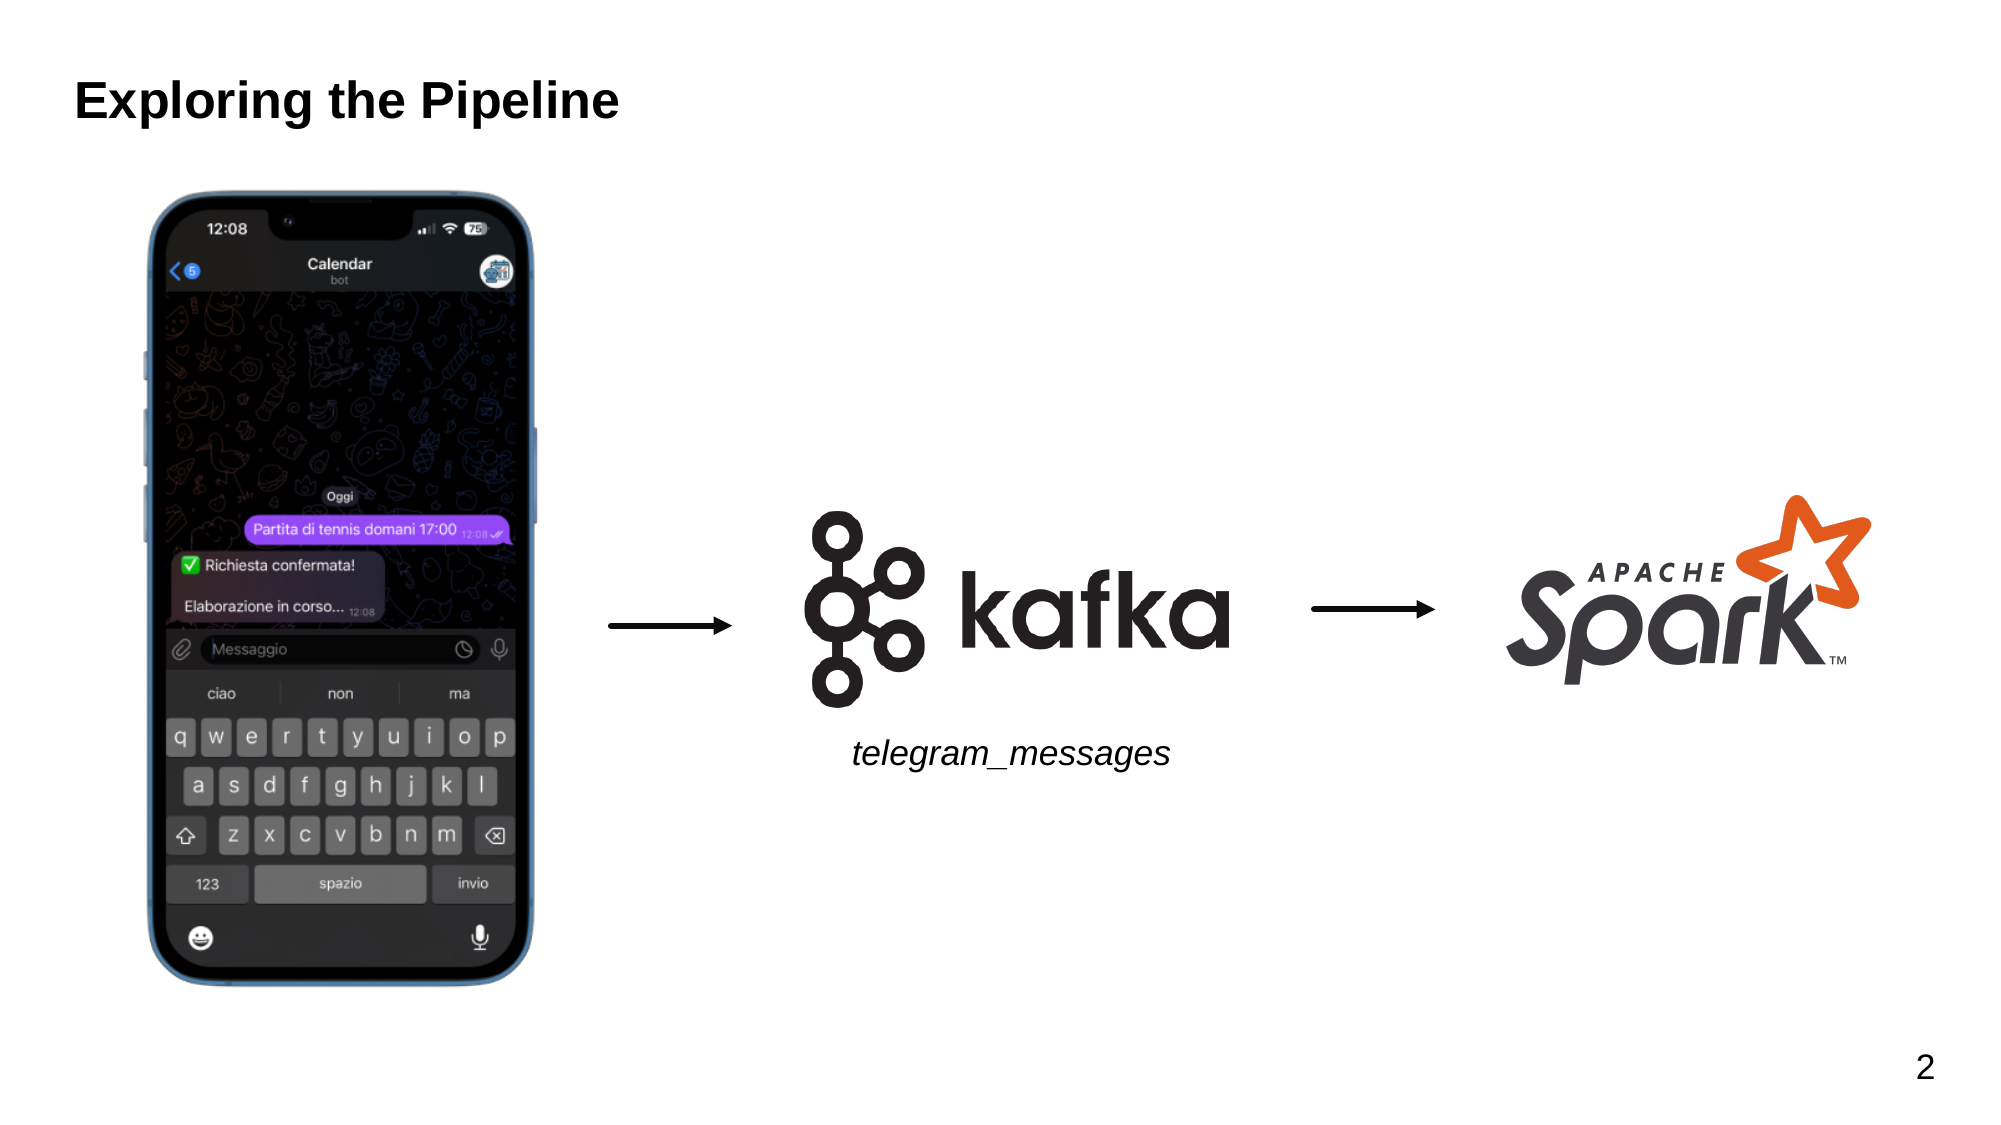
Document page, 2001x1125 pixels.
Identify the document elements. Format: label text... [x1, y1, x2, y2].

text_box telegram_messages [837, 723, 1196, 780]
picture [789, 494, 1244, 723]
text_box 2 [1901, 1036, 1973, 1094]
picture [43, 181, 640, 997]
text_box Exploring the Pipeline [59, 59, 971, 137]
picture [1505, 494, 1873, 686]
